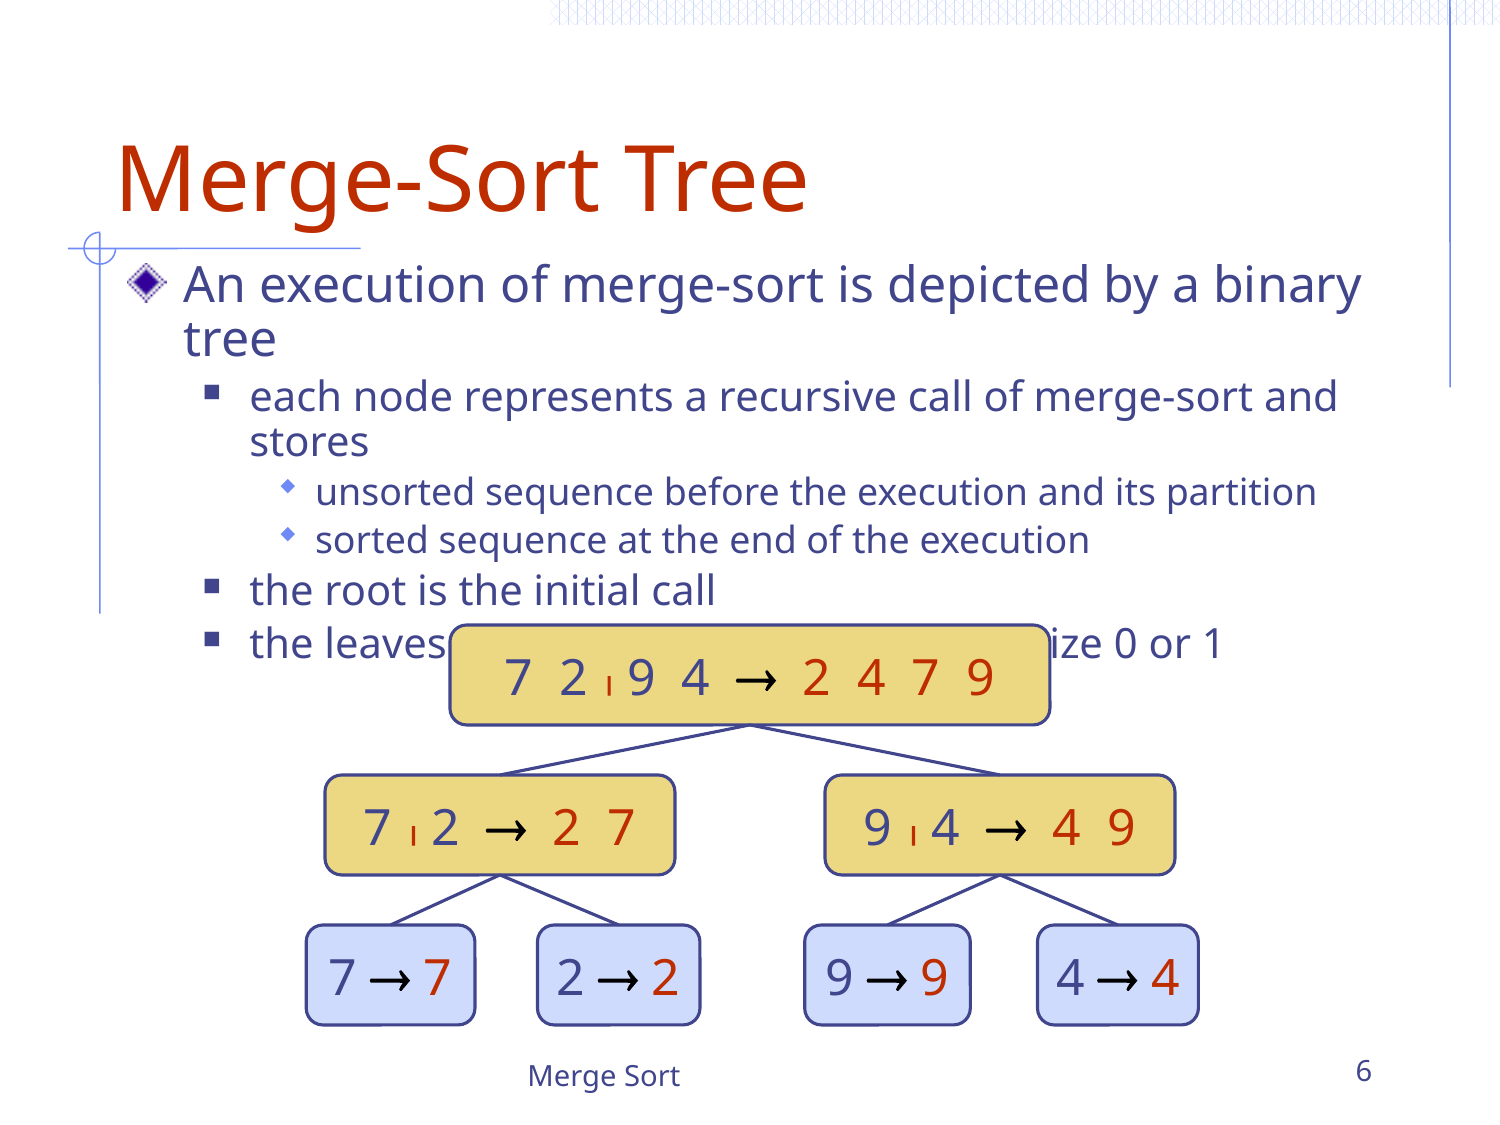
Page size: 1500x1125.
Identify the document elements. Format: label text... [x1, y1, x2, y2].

title Merge-Sort Tree [99, 50, 1375, 238]
slide_number 6 [1074, 1024, 1388, 1101]
text_box 4  4 [1037, 924, 1199, 1025]
text_box 2  2 [537, 924, 700, 1025]
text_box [749, 726, 1001, 774]
text_box 7 2  9 4  2 4 7 9 [449, 624, 1050, 725]
text_box 9  4  4 9 [825, 774, 1176, 875]
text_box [999, 876, 1119, 924]
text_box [499, 726, 747, 774]
text_box 7  2  2 7 [324, 774, 676, 875]
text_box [499, 876, 619, 924]
list An execution of merge-sort is depicted by a binary tree each node represents a recursive call of merge-sort and stores unsorted sequence before the execution and its partition sorted sequence at the end of the execution the root is the initial call the leaves are calls on subsequences of size 0 or 1 [112, 251, 1438, 613]
text_box 7  7 [306, 924, 475, 1025]
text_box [887, 876, 997, 924]
text_box 9  9 [804, 924, 971, 1025]
footer Merge Sort [512, 1024, 988, 1101]
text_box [390, 876, 497, 924]
picture [127, 263, 167, 303]
